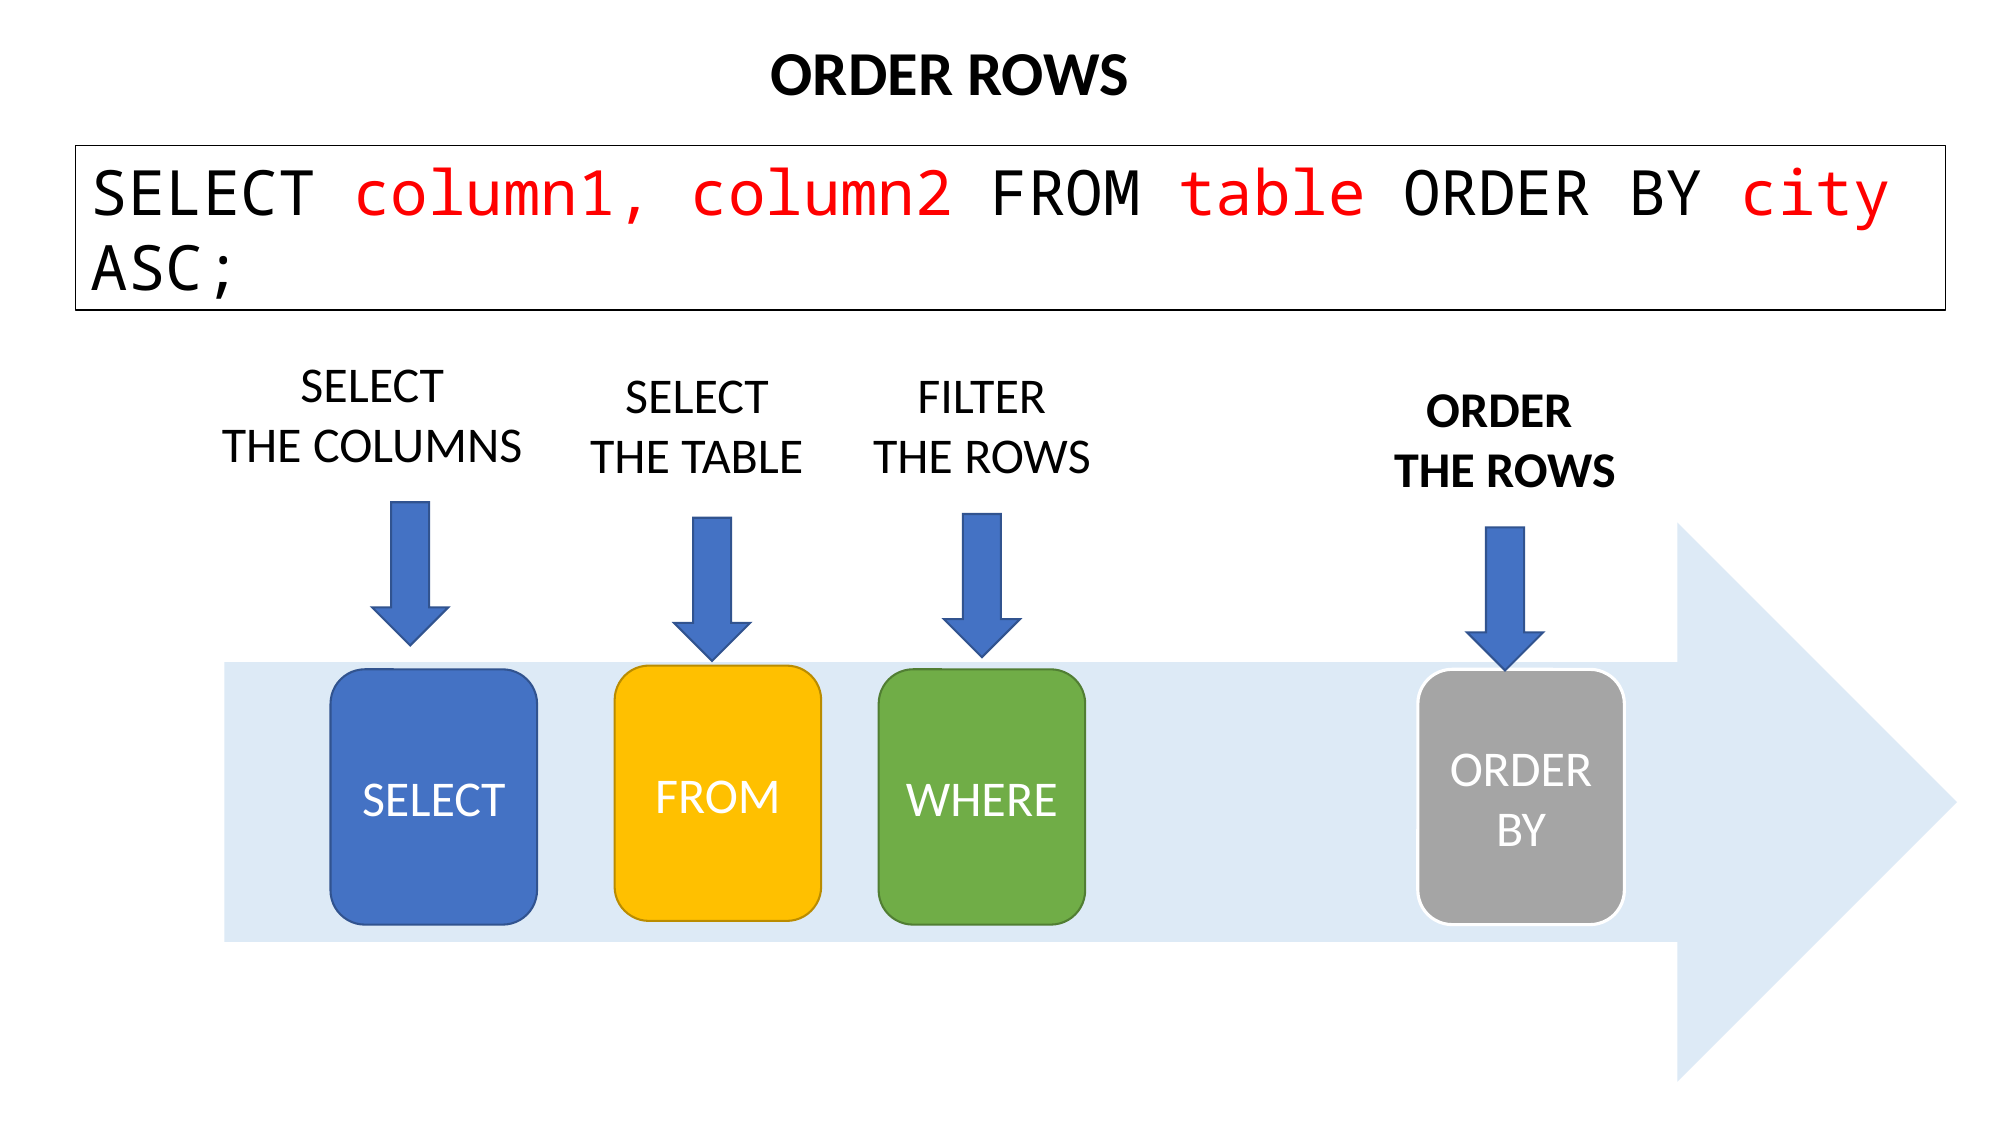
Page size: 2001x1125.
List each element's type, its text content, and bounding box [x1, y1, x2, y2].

text_box FILTER THE ROWS [854, 356, 1109, 492]
text_box ORDER ROWS [755, 25, 1148, 115]
text_box SELECT [330, 669, 538, 925]
text_box [372, 502, 449, 646]
text_box FROM [614, 665, 822, 921]
text_box [1466, 527, 1544, 671]
text_box [224, 522, 1958, 1082]
text_box SELECT THE COLUMNS [205, 345, 539, 481]
text_box SELECT THE TABLE [574, 356, 820, 492]
text_box ORDERBY [1417, 669, 1625, 925]
text_box [943, 514, 1020, 658]
text_box WHERE [878, 669, 1086, 925]
text_box ORDER THE ROWS [1377, 369, 1632, 505]
text_box [674, 517, 751, 661]
text_box SELECT column1, column2 FROM table ORDER BY city ASC; [75, 145, 1946, 311]
